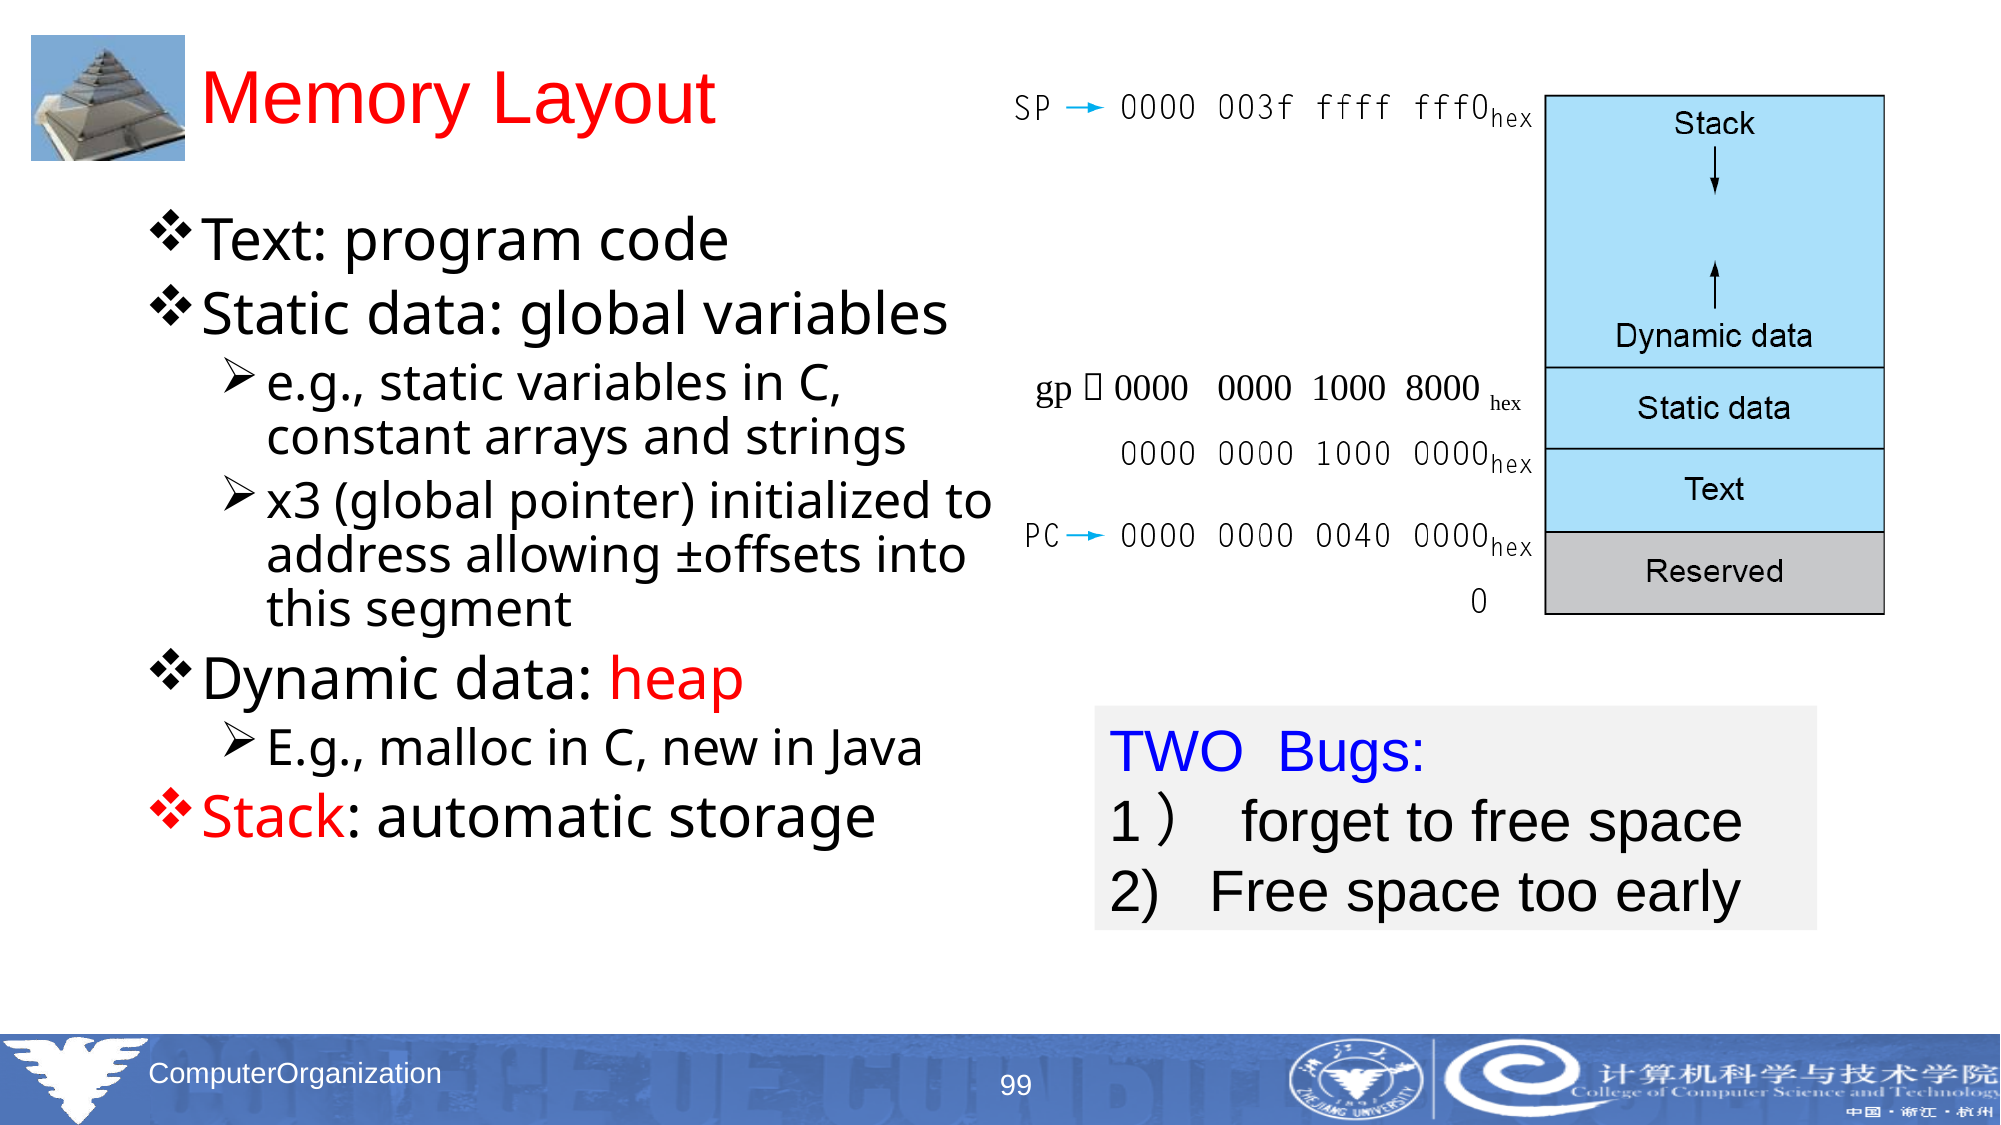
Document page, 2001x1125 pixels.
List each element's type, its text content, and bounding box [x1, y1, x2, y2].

picture [1011, 89, 1886, 622]
picture [0, 1034, 2000, 1125]
text_box TWO Bugs: 1） forget to free space 2) Free space too early [1094, 705, 1818, 931]
title Memory Layout [184, 0, 1953, 188]
picture [31, 35, 184, 161]
list Text: program code Static data: global variables e.g., static variables in C, constant arrays and strings x3 (global pointer) initialized to address allowing ±offsets into this segment Dynamic data: heap E.g., malloc in C, new in Java Stack: automatic storage [129, 202, 1042, 1042]
